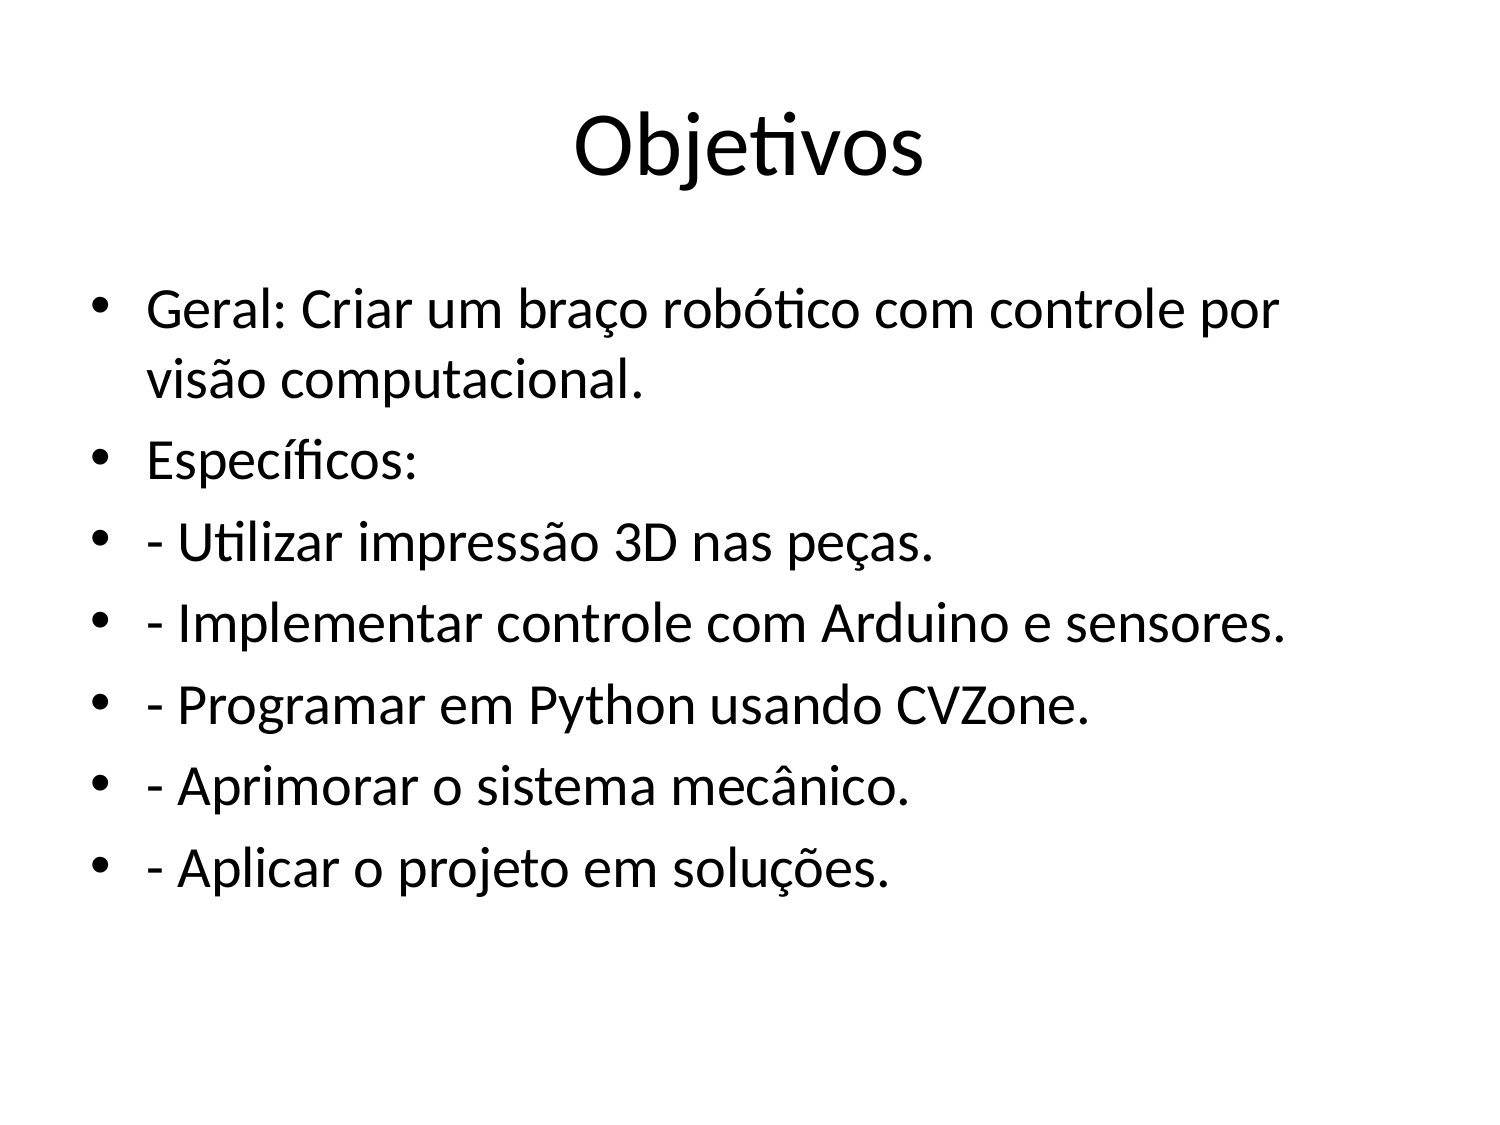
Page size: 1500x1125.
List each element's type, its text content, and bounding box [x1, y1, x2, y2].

list Geral: Criar um braço robótico com controle por visão computacional. Específicos: - Utilizar impressão 3D nas peças. - Implementar controle com Arduino e sensores. - Programar em Python usando CVZone. - Aprimorar o sistema mecânico. - Aplicar o projeto em soluções. [75, 262, 1425, 1005]
title Objetivos [75, 45, 1425, 233]
